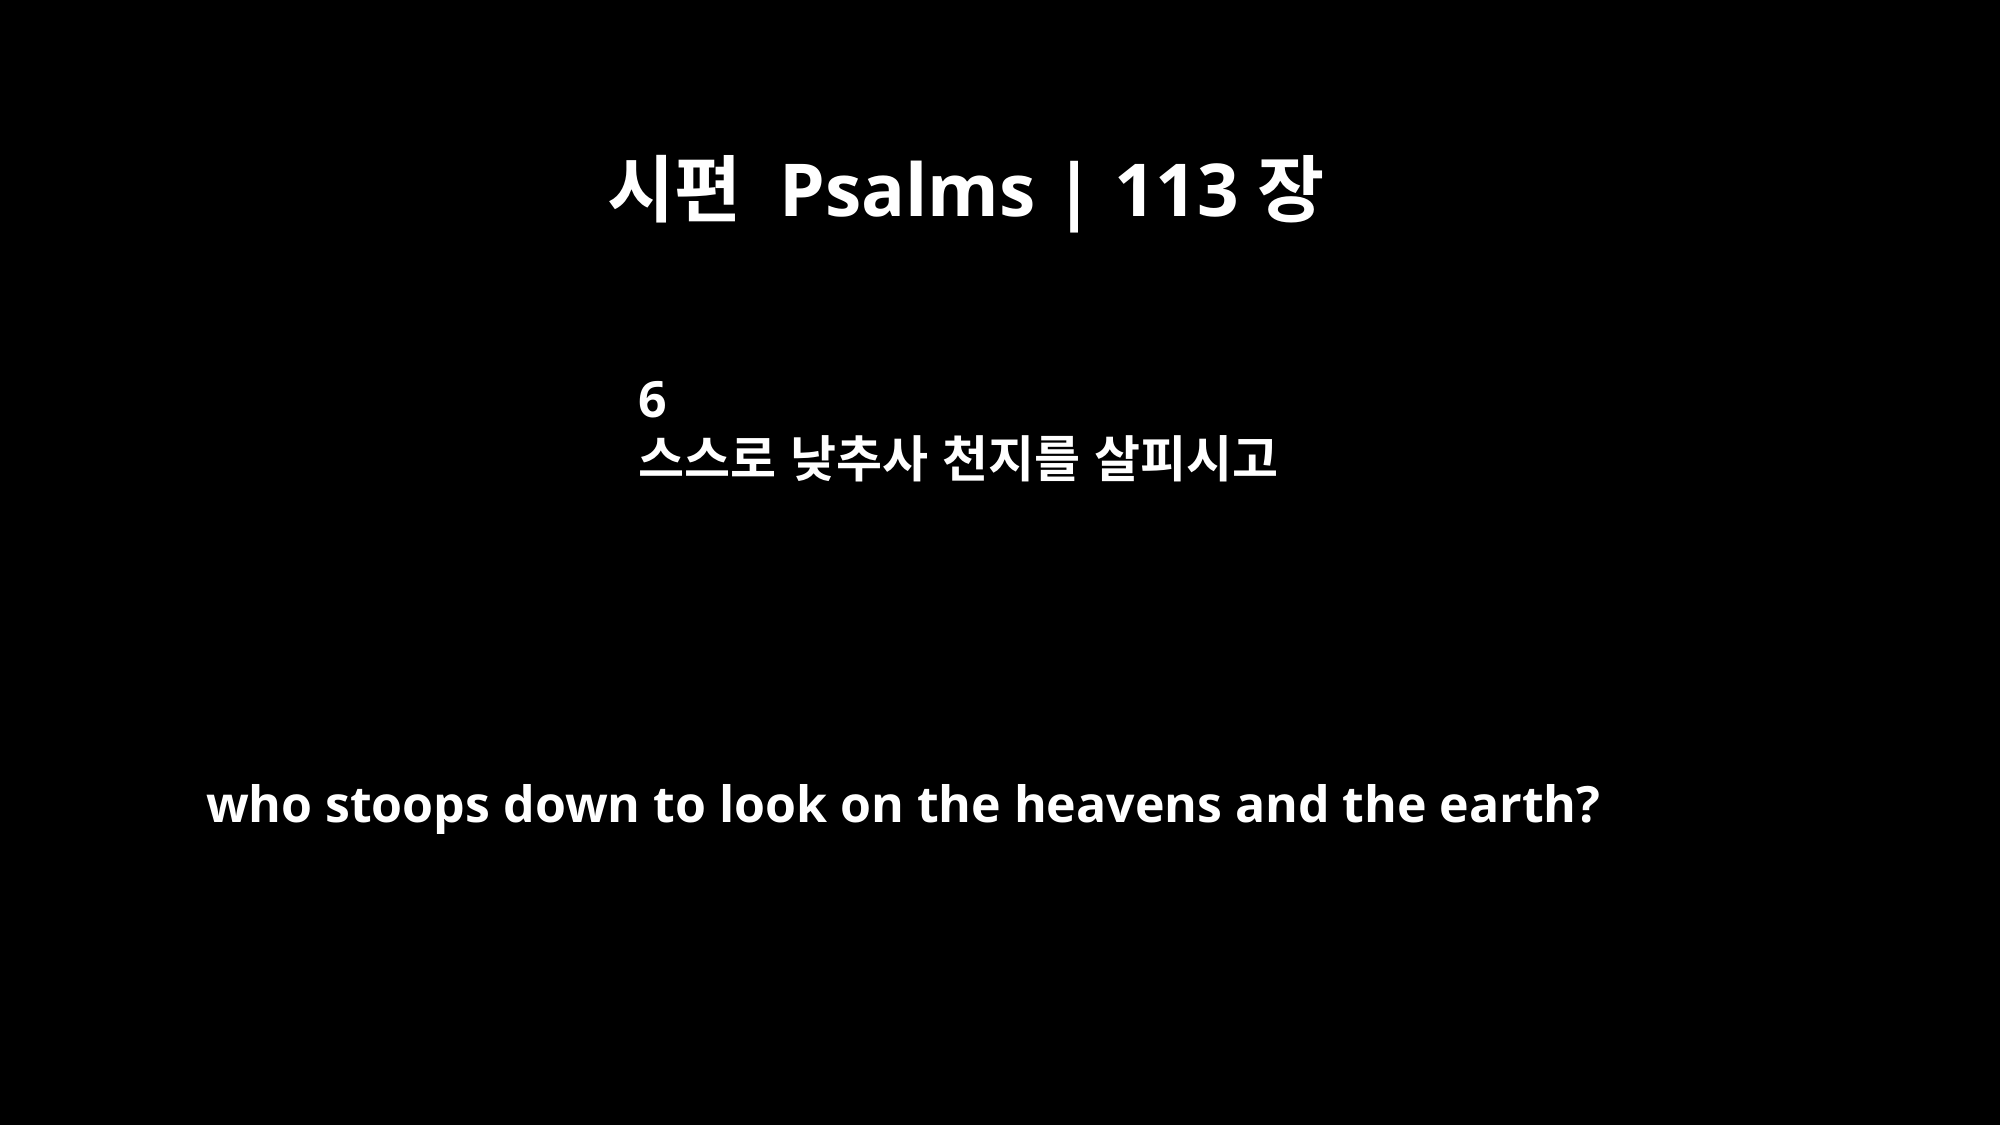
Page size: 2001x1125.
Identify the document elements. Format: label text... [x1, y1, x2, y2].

text_box 6 스스로 낮추사 천지를 살피시고 [623, 359, 1294, 495]
text_box who stoops down to look on the heavens and the earth? [191, 764, 1617, 840]
text_box 시편 Psalms | 113장 [592, 136, 1340, 239]
